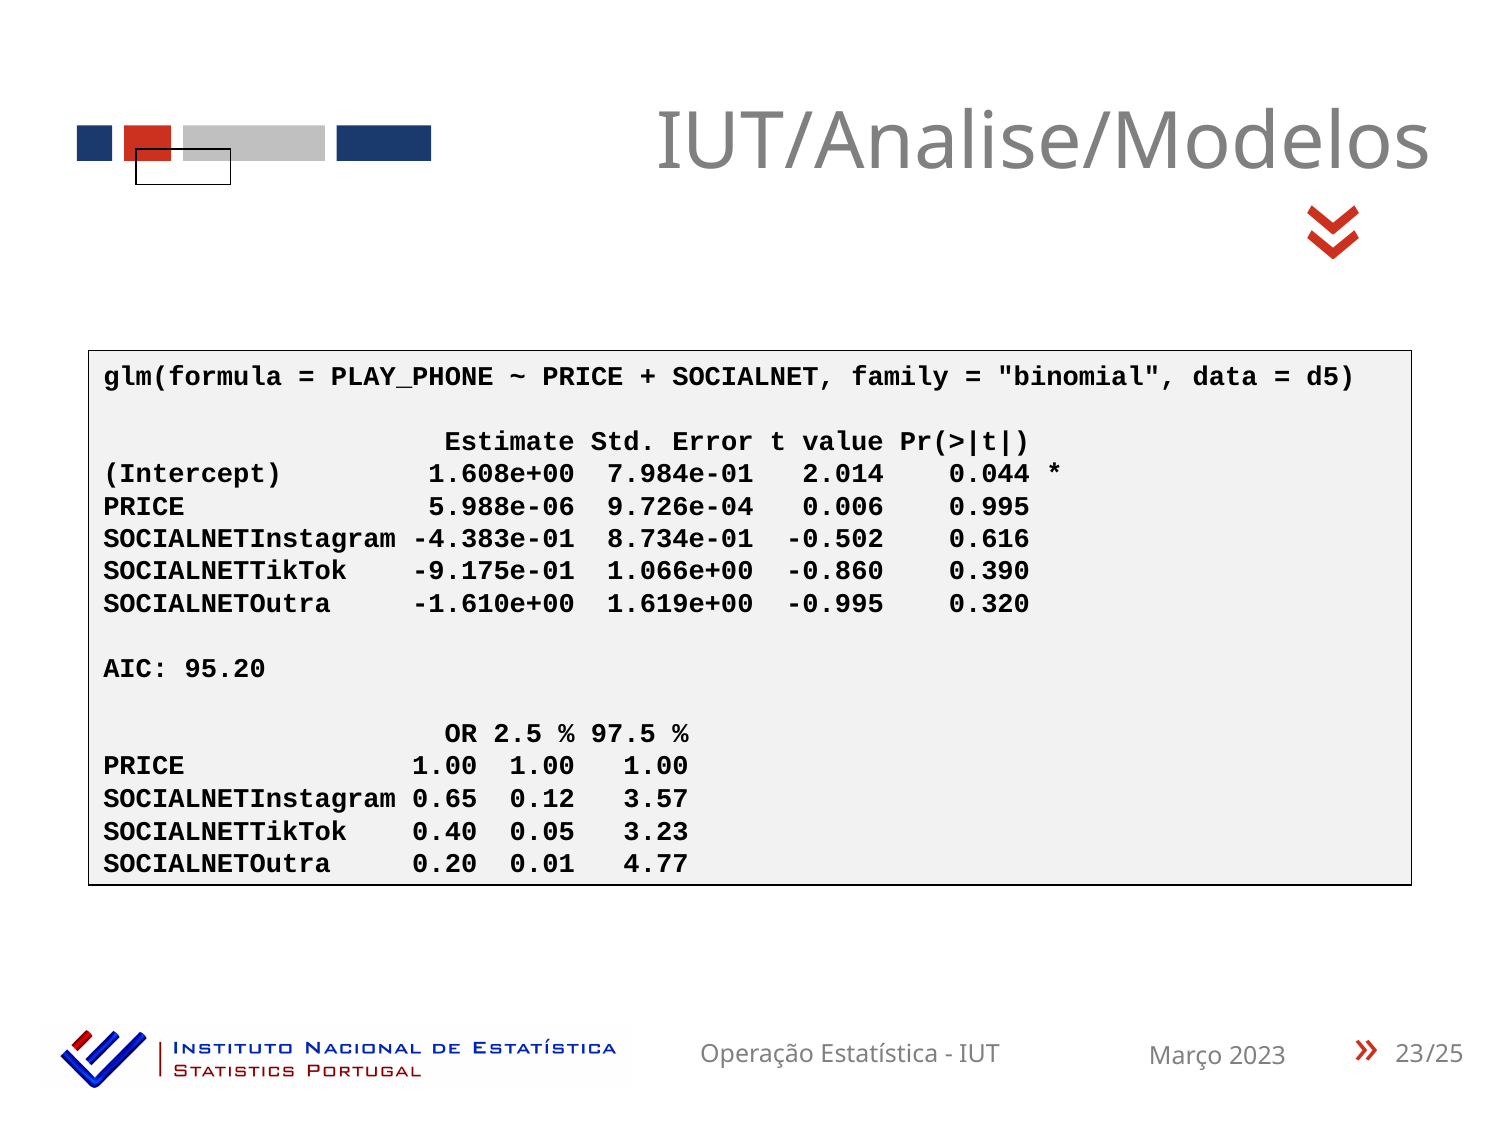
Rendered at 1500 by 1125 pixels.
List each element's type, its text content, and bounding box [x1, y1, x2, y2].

text_box glm(formula = PLAY_PHONE ~ PRICE + SOCIALNET, family = "binomial", data = d5) Estimate Std. Error t value Pr(>|t|) (Intercept) 1.608e+00 7.984e-01 2.014 0.044 * PRICE 5.988e-06 9.726e-04 0.006 0.995 SOCIALNETInstagram -4.383e-01 8.734e-01 -0.502 0.616 SOCIALNETTikTok -9.175e-01 1.066e+00 -0.860 0.390 SOCIALNETOutra -1.610e+00 1.619e+00 -0.995 0.320 AIC: 95.20 OR 2.5 % 97.5 % PRICE 1.00 1.00 1.00 SOCIALNETInstagram 0.65 0.12 3.57 SOCIALNETTikTok 0.40 0.05 3.23 SOCIALNETOutra 0.20 0.01 4.77 [88, 350, 1412, 886]
text_box 23 [1380, 1029, 1447, 1075]
text_box IUT/Analise/Modelos [454, 66, 1447, 207]
text_box « [1234, 207, 1400, 280]
picture [41, 1023, 638, 1093]
